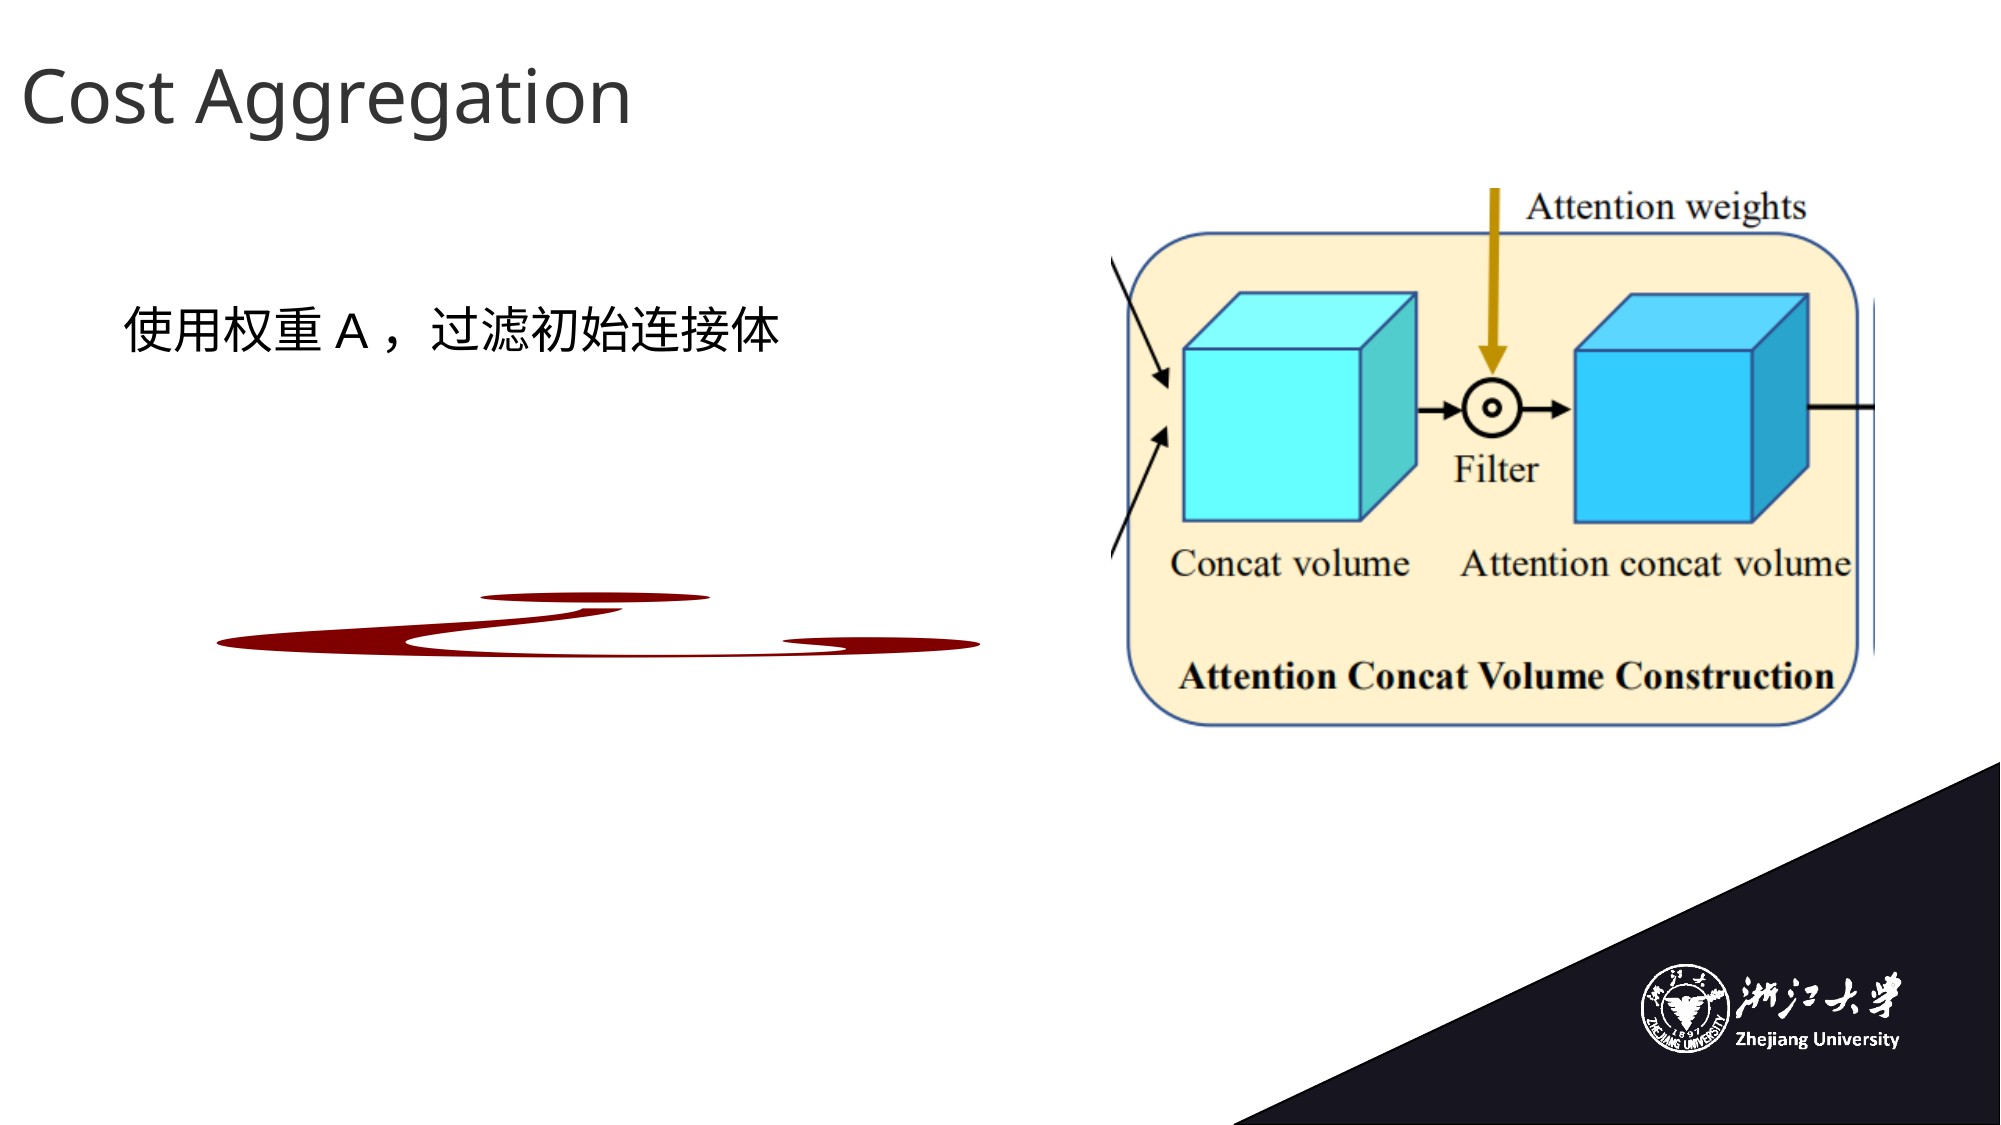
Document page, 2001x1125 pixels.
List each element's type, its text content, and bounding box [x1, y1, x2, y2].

picture [1111, 188, 1875, 739]
text_box [1807, 761, 2000, 1125]
picture [1554, 853, 1969, 1125]
text_box 使用权重A，过滤初始连接体 [108, 290, 1111, 366]
text_box [1233, 972, 1554, 1125]
text_box Cost Aggregation [5, 40, 650, 146]
